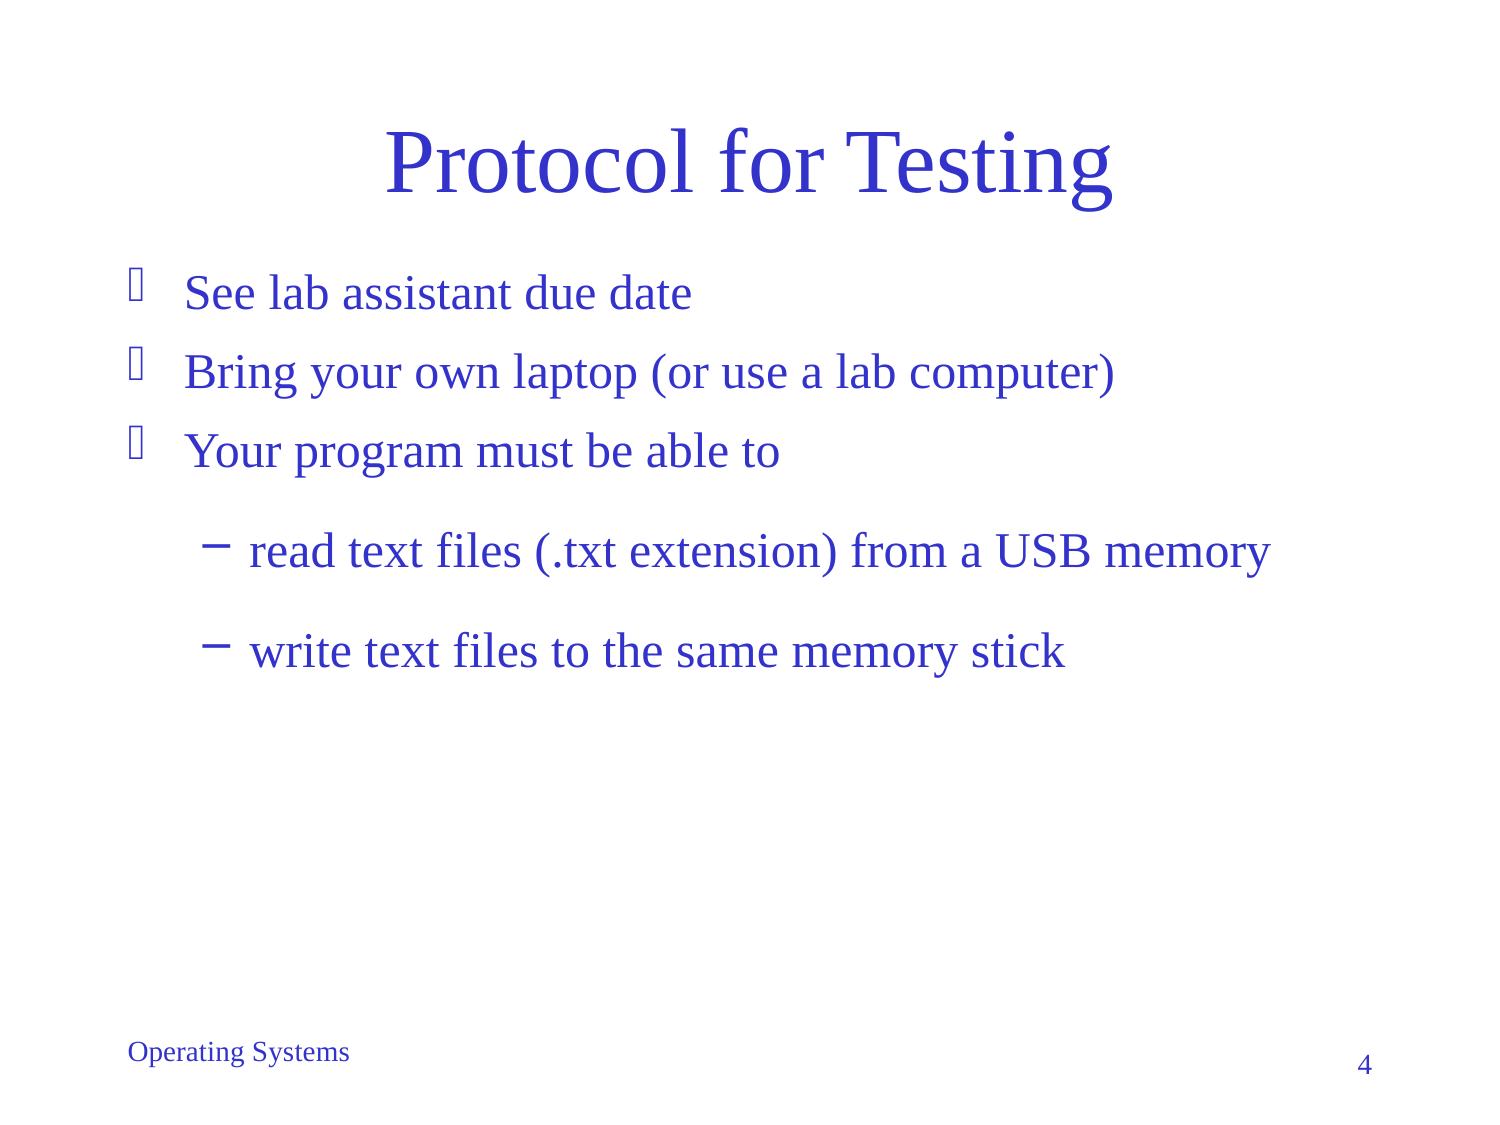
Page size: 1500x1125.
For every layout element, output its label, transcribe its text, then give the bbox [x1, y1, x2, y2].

title Protocol for Testing [112, 99, 1388, 213]
slide_number 4 [1074, 1037, 1388, 1101]
slide_number Operating Systems [112, 1024, 426, 1101]
list See lab assistant due date Bring your own laptop (or use a lab computer) Your program must be able to read text files (.txt extension) from a USB memory write text files to the same memory stick [112, 243, 1388, 1000]
